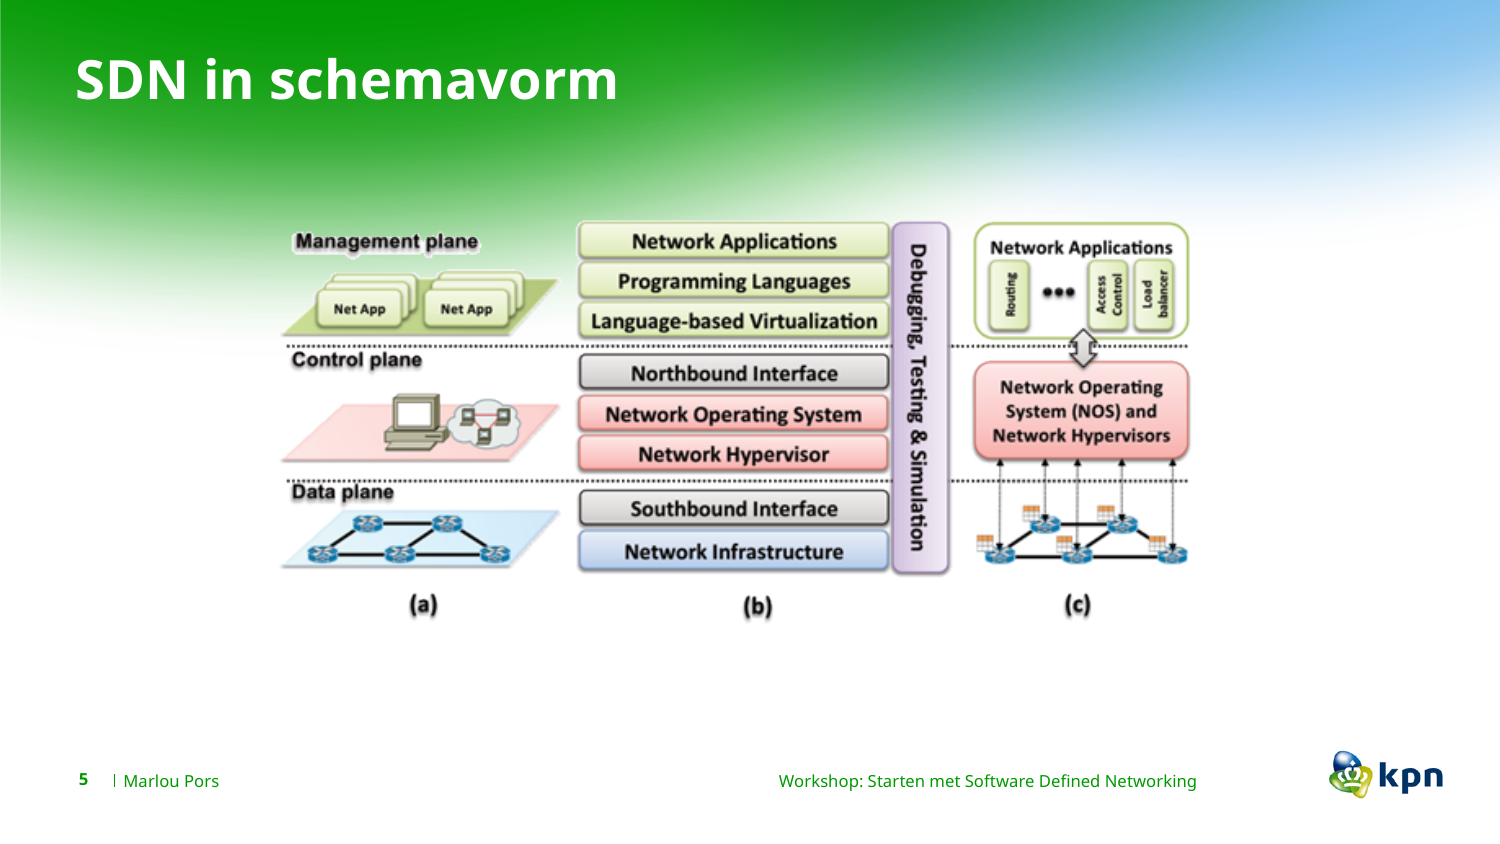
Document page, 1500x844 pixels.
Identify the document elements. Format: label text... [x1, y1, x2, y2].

slide_number 5 [78, 772, 123, 790]
footer Marlou Pors [123, 772, 736, 790]
picture [0, 0, 1500, 844]
title SDN in schemavorm [69, 45, 1443, 109]
slide_number Workshop: Starten met Software Defined Networking [778, 771, 1255, 789]
